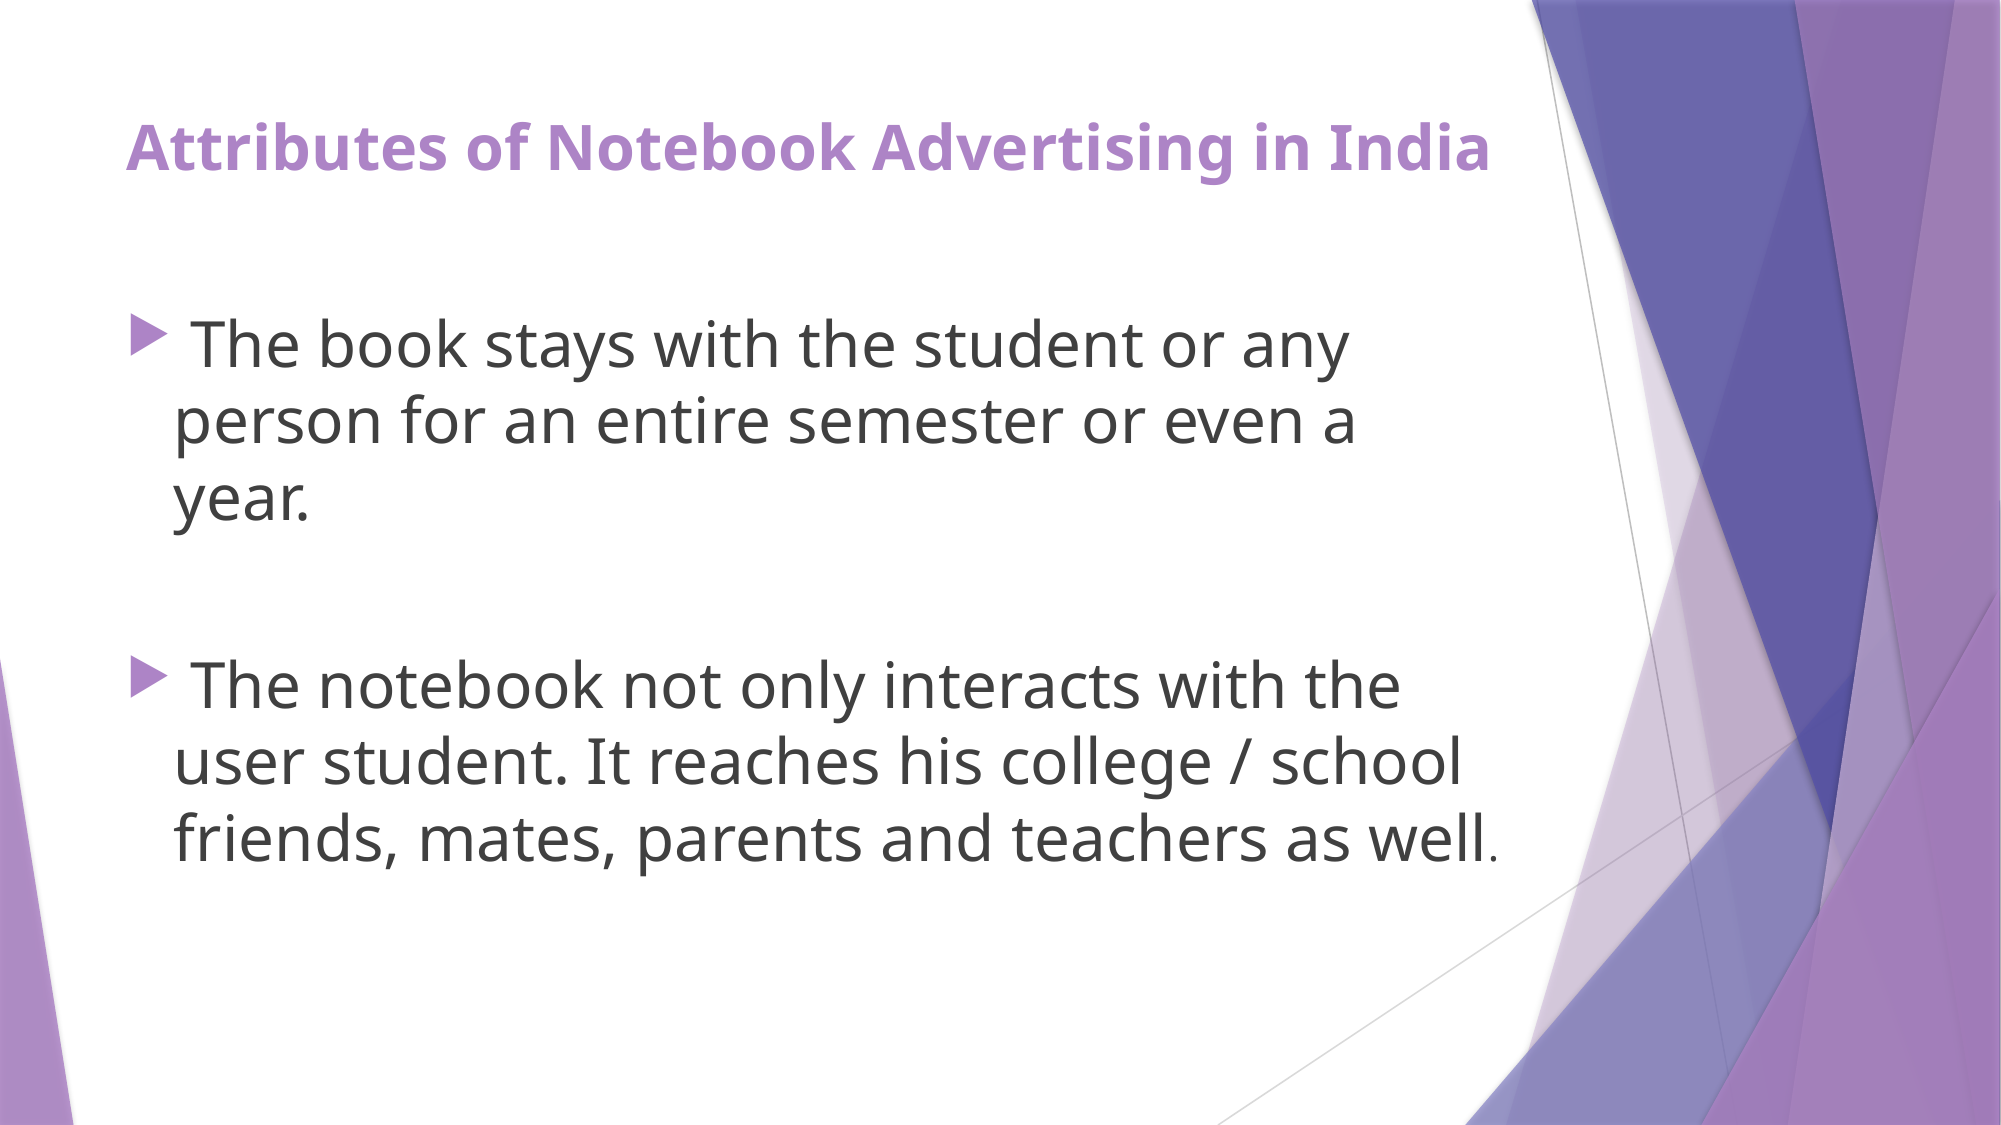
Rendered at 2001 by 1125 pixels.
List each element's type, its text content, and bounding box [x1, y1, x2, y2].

title Attributes of Notebook Advertising in India [111, 99, 1522, 296]
list The book stays with the student or any person for an entire semester or even a year. The notebook not only interacts with the user student. It reaches his college / school friends, mates, parents and teachers as well. [111, 296, 1522, 933]
